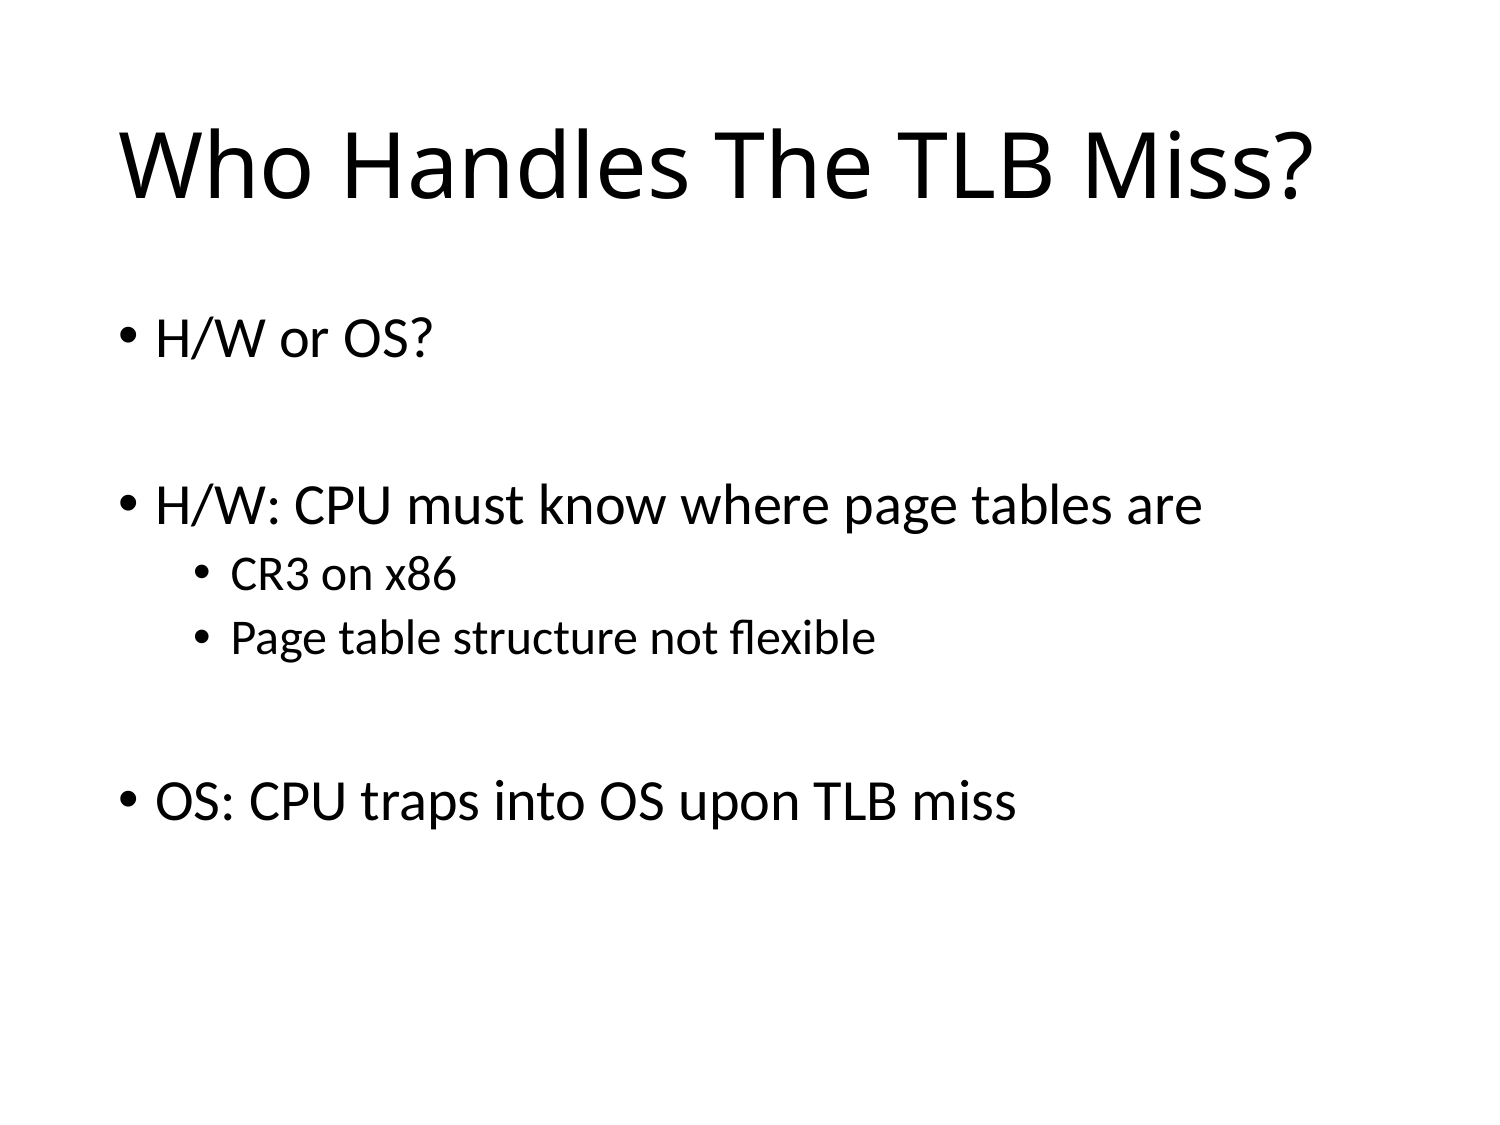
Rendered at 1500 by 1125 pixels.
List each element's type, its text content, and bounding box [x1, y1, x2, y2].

title Who Handles The TLB Miss? [103, 59, 1397, 278]
list H/W or OS? H/W: CPU must know where page tables are CR3 on x86 Page table structure not flexible OS: CPU traps into OS upon TLB miss [103, 299, 1397, 1078]
